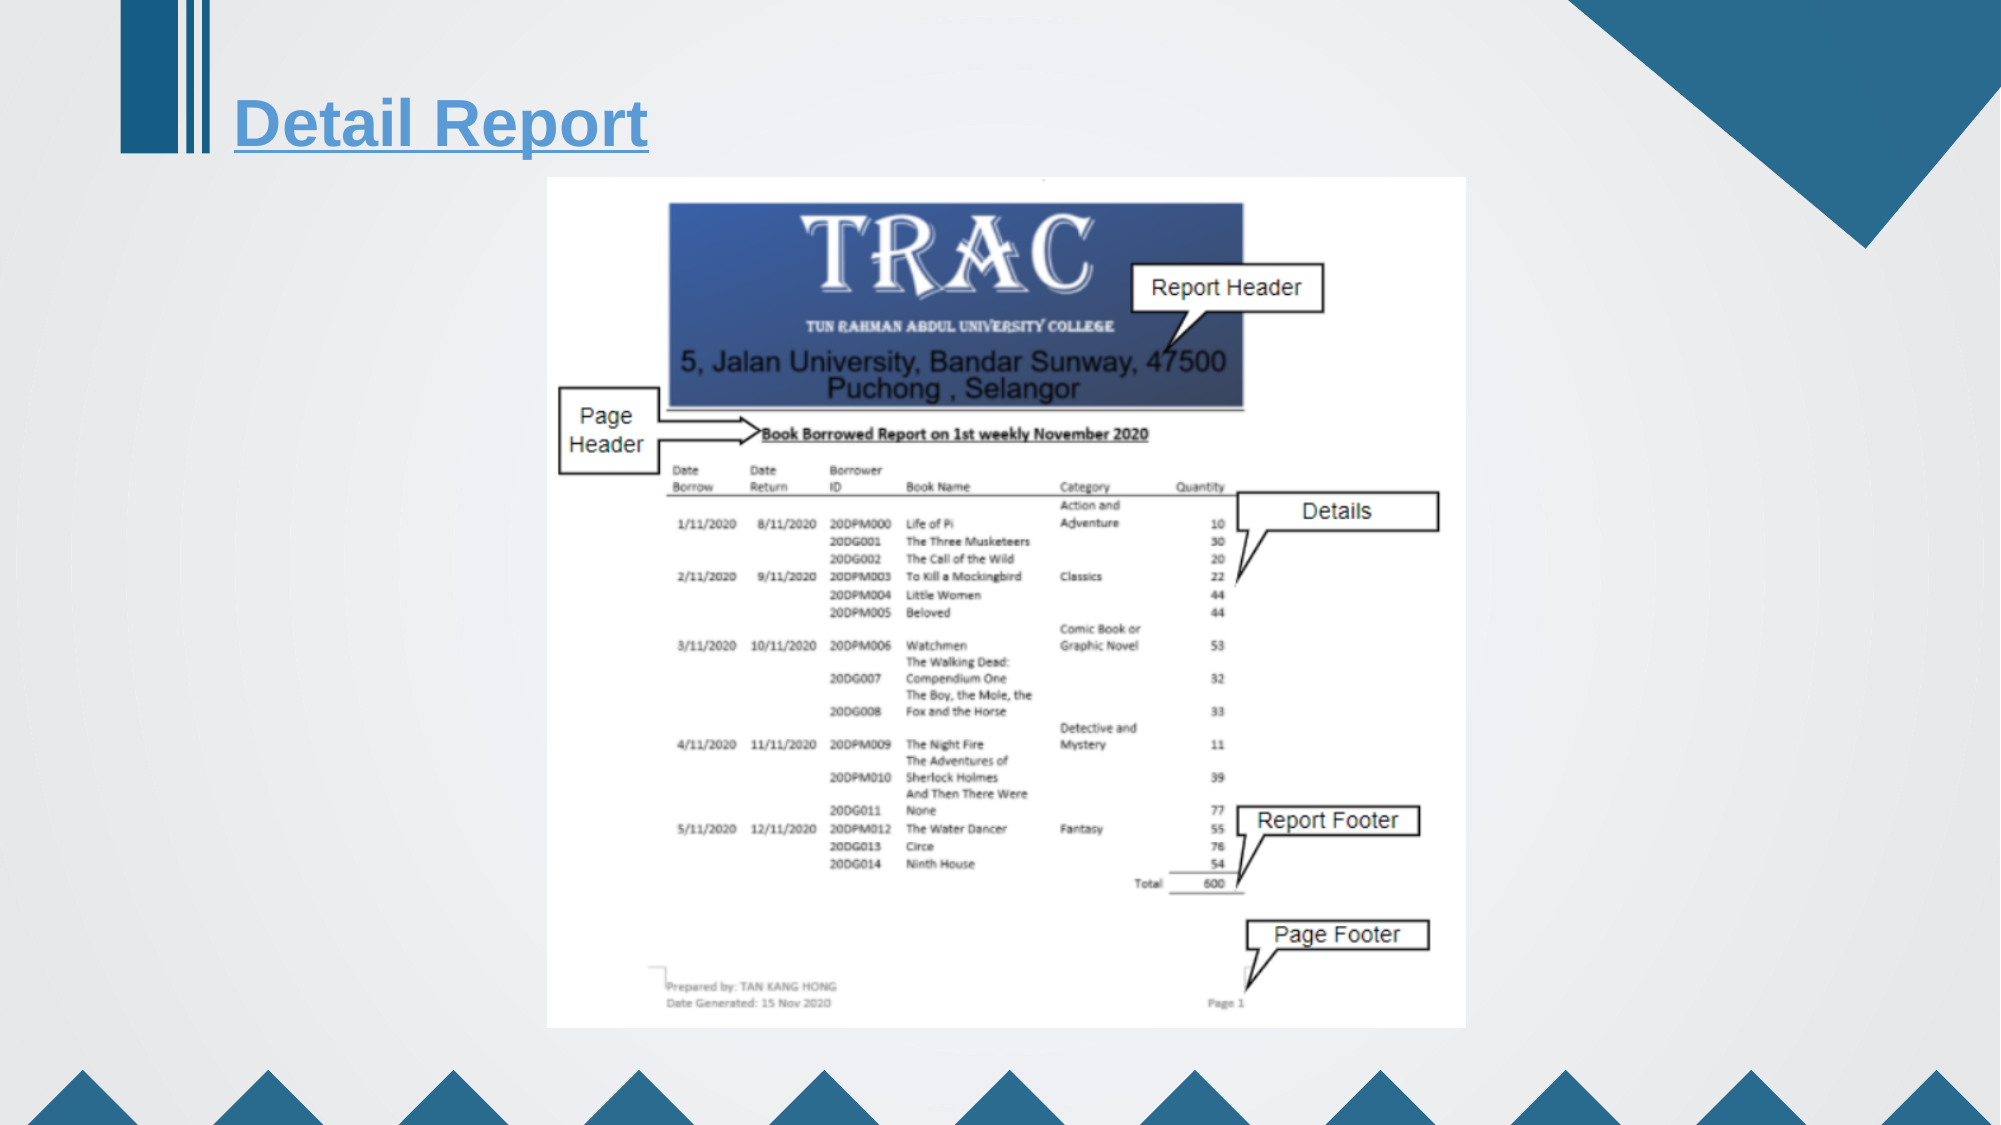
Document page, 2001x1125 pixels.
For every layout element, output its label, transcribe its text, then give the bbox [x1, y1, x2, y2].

text_box [201, 0, 211, 154]
picture [546, 177, 1466, 1028]
text_box [185, 0, 195, 154]
text_box [120, 0, 179, 154]
text_box Detail Report [233, 63, 830, 160]
